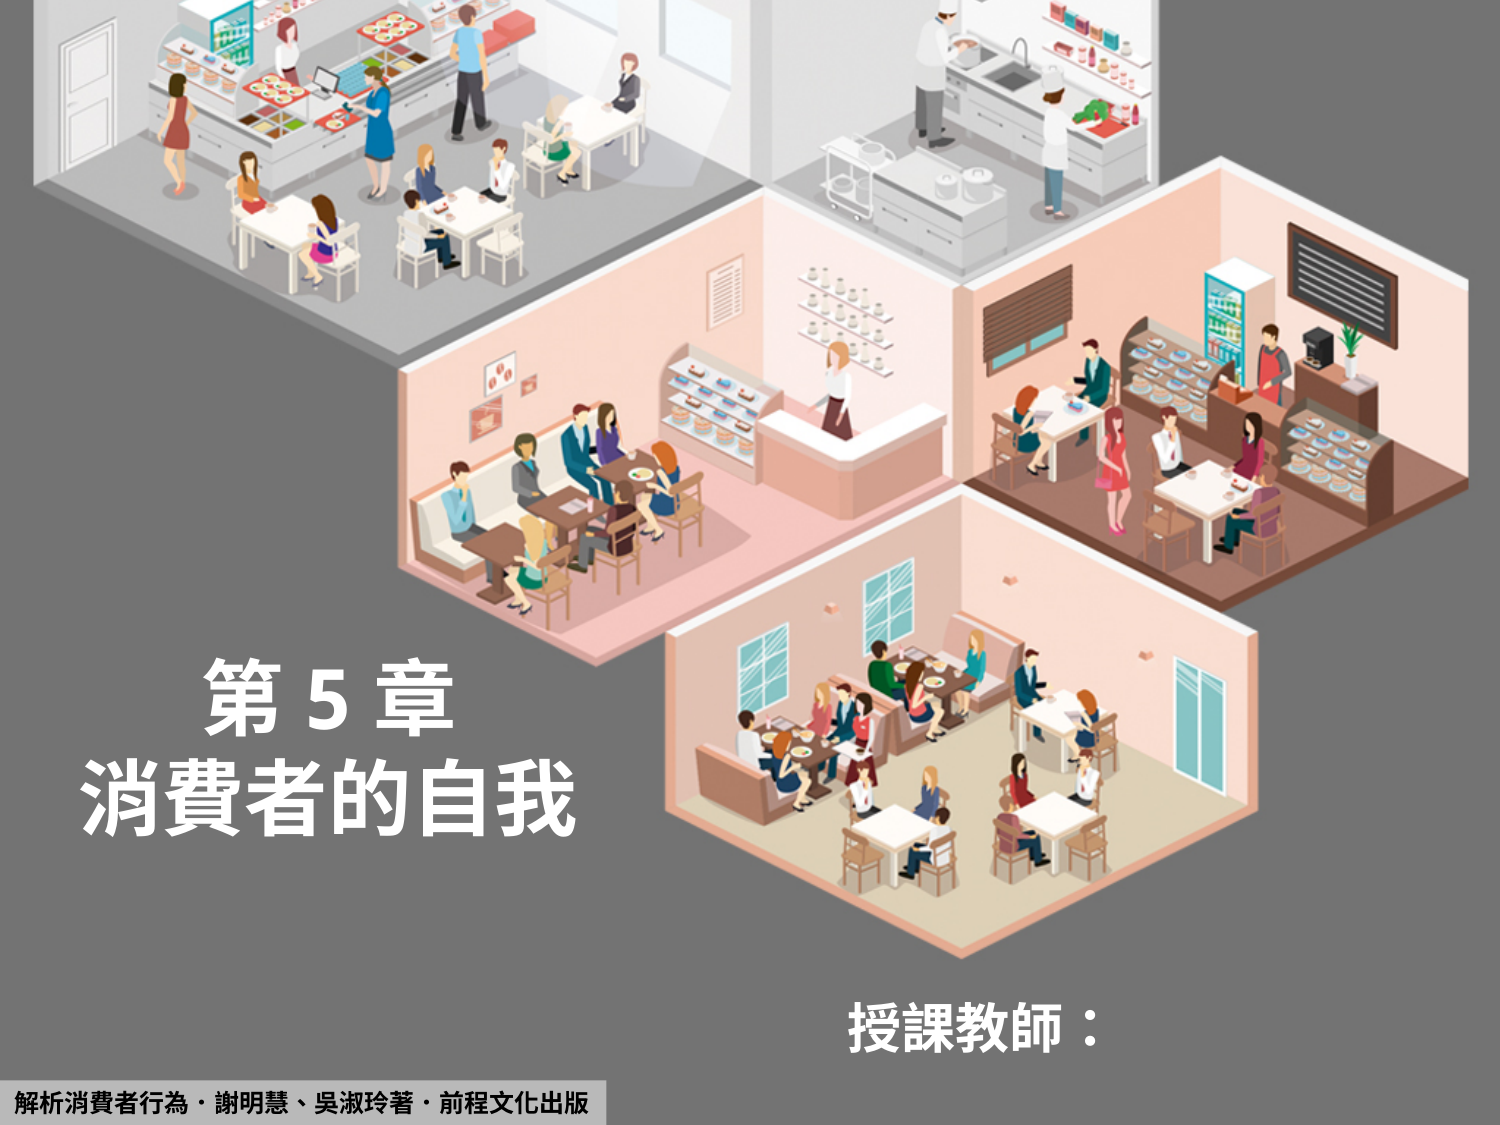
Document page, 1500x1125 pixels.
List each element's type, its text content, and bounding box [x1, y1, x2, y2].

text_box 解析消費者行為．謝明慧、吳淑玲著．前程文化出版 [0, 1080, 607, 1125]
text_box 授課教師： [832, 986, 1359, 1067]
picture [0, 0, 1500, 1125]
title 第5章 消費者的自我 [0, 619, 657, 874]
